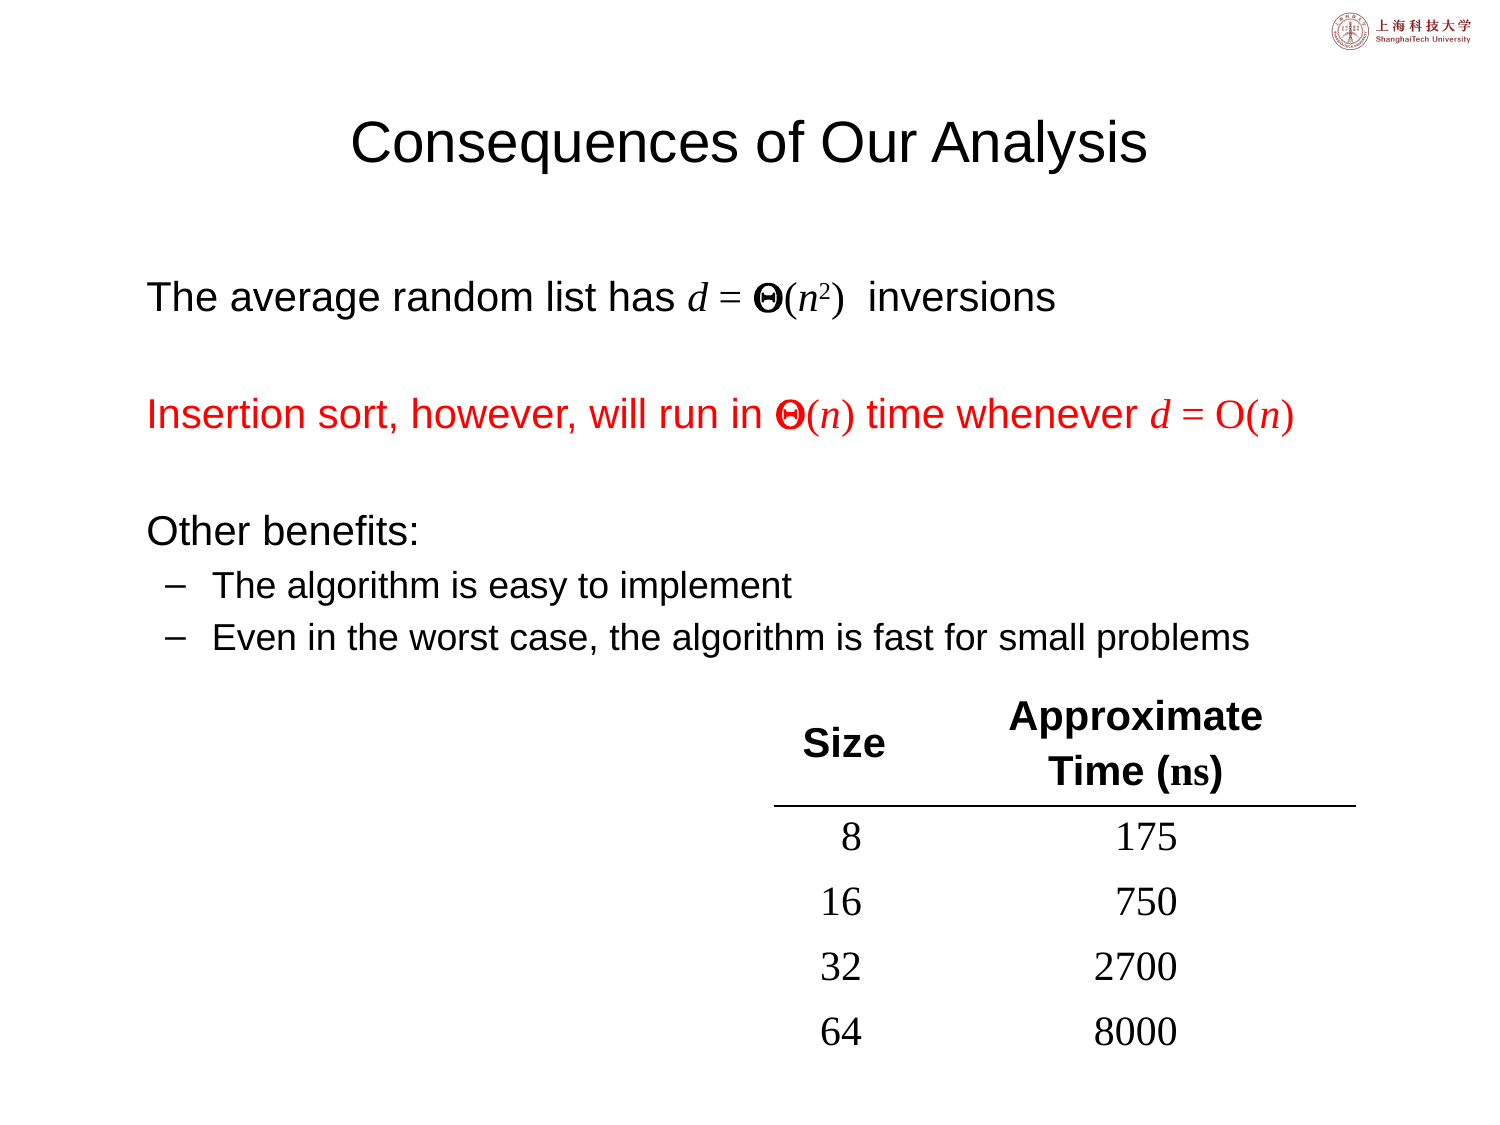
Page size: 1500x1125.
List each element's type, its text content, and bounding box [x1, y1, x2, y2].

picture [1327, 0, 1478, 109]
table_header Approximate Time (ns) [915, 681, 1356, 805]
table_cell 8 [774, 807, 915, 871]
table_cell 32 [774, 936, 915, 1001]
table_cell 8000 [915, 1001, 1356, 1066]
title Consequences of Our Analysis [74, 44, 1426, 233]
table_cell 64 [774, 1001, 915, 1066]
table_cell 16 [774, 871, 915, 936]
list The average random list has d = Q(n2) inversions Insertion sort, however, will run in Q(n) time whenever d = O(n) Other benefits: The algorithm is easy to implement Even in the worst case, the algorithm is fast for small problems [74, 262, 1426, 1006]
table_header Size [774, 681, 915, 805]
table_cell 175 [915, 807, 1356, 871]
table_cell 750 [915, 871, 1356, 936]
table_cell 2700 [915, 936, 1356, 1001]
